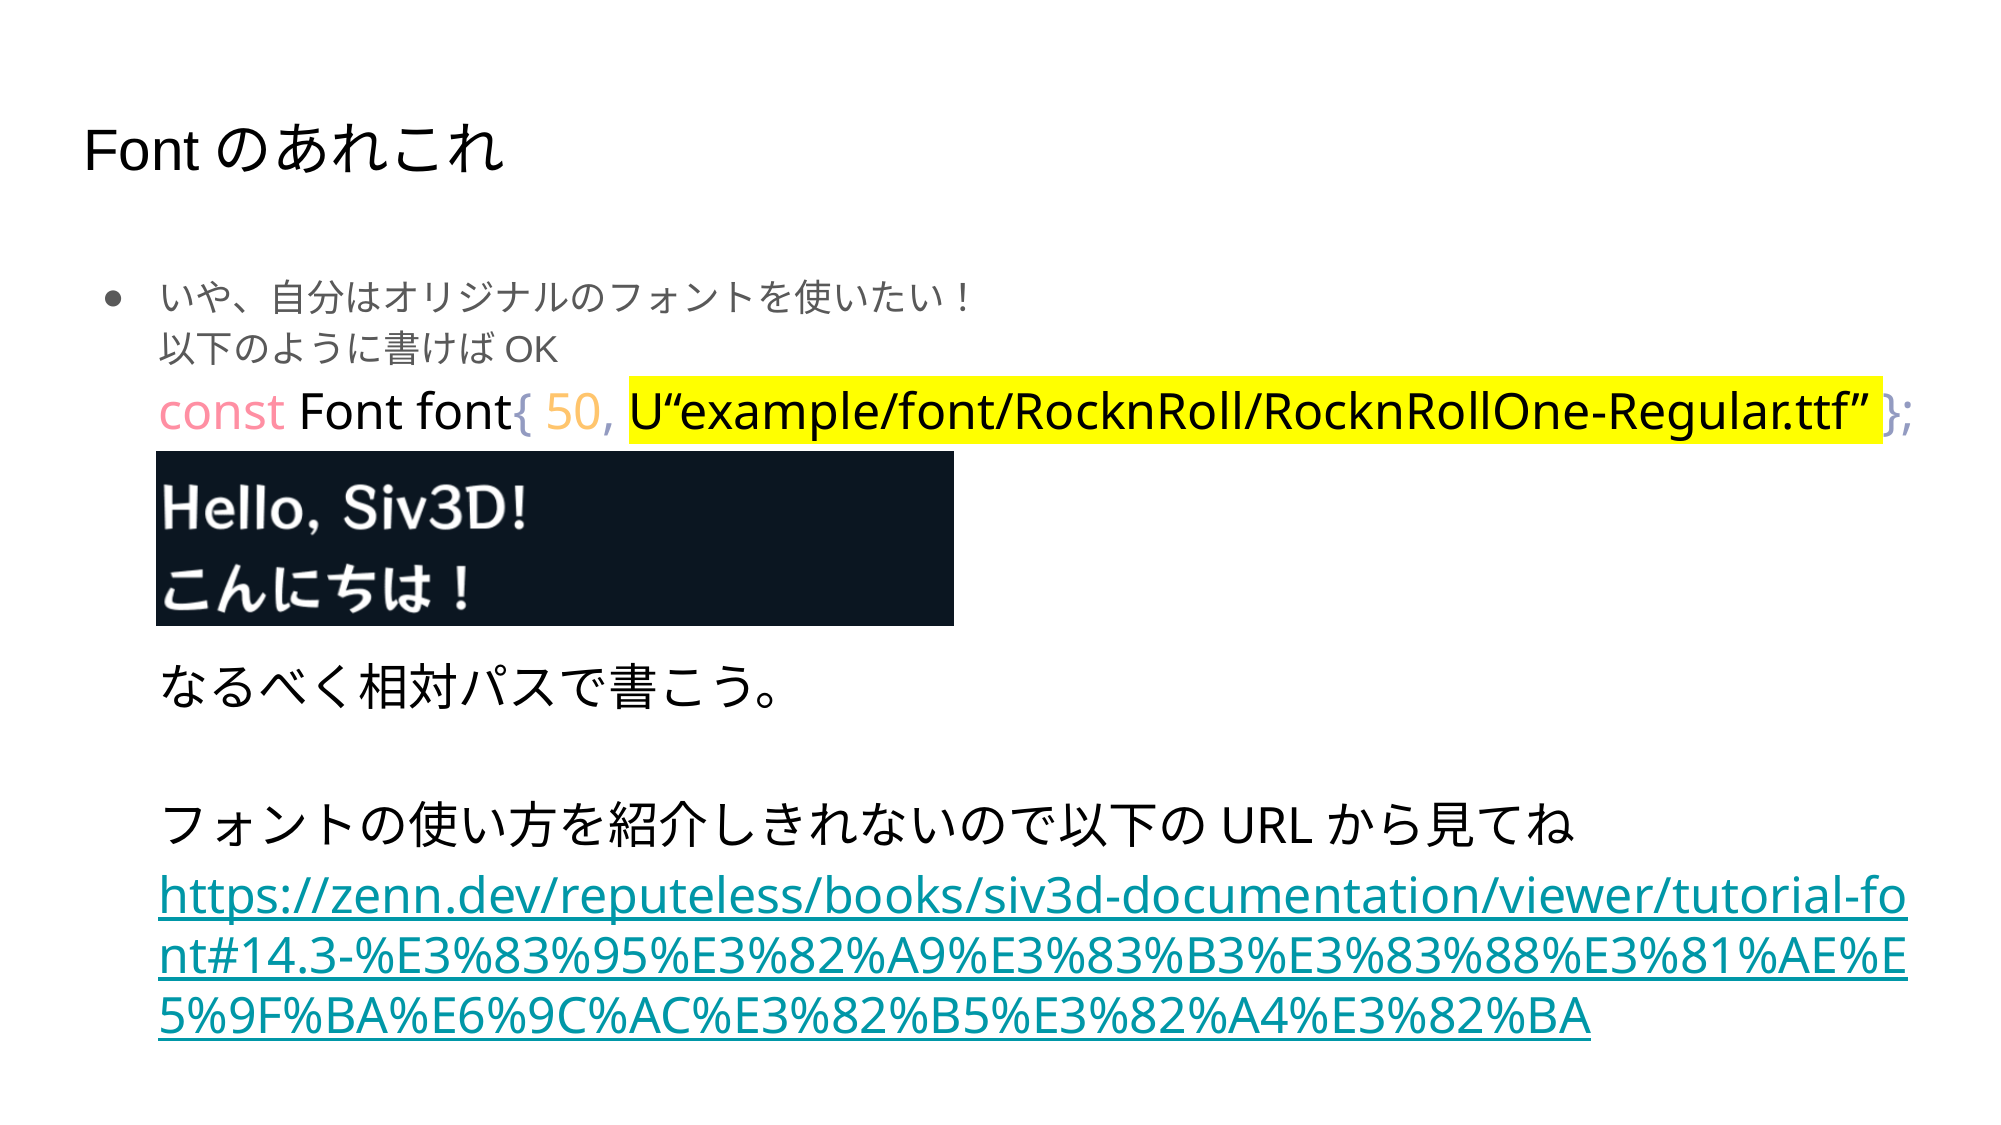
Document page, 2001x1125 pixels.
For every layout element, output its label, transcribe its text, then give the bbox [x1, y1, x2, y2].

title Fontのあれこれ [68, 97, 1932, 223]
picture [156, 451, 954, 626]
list いや、自分はオリジナルのフォントを使いたい！ 以下のように書けばOK const Font font{ 50, U“example/font/RocknRoll/RocknRollOne-Regular.ttf” }; なるべく相対パスで書こう。 フォントの使い方を紹介しきれないので以下のURLから見てね https://zenn.dev/reputeless/books/siv3d-documentation/viewer/tutorial-font#14.3-%E3%83%95%E3%82%A9%E3%83%B3%E3%83%88%E3%81%AE%E5%9F%BA%E6%9C%AC%E3%82%B5%E3%82%A4%E3%82%BA [68, 252, 1932, 1125]
